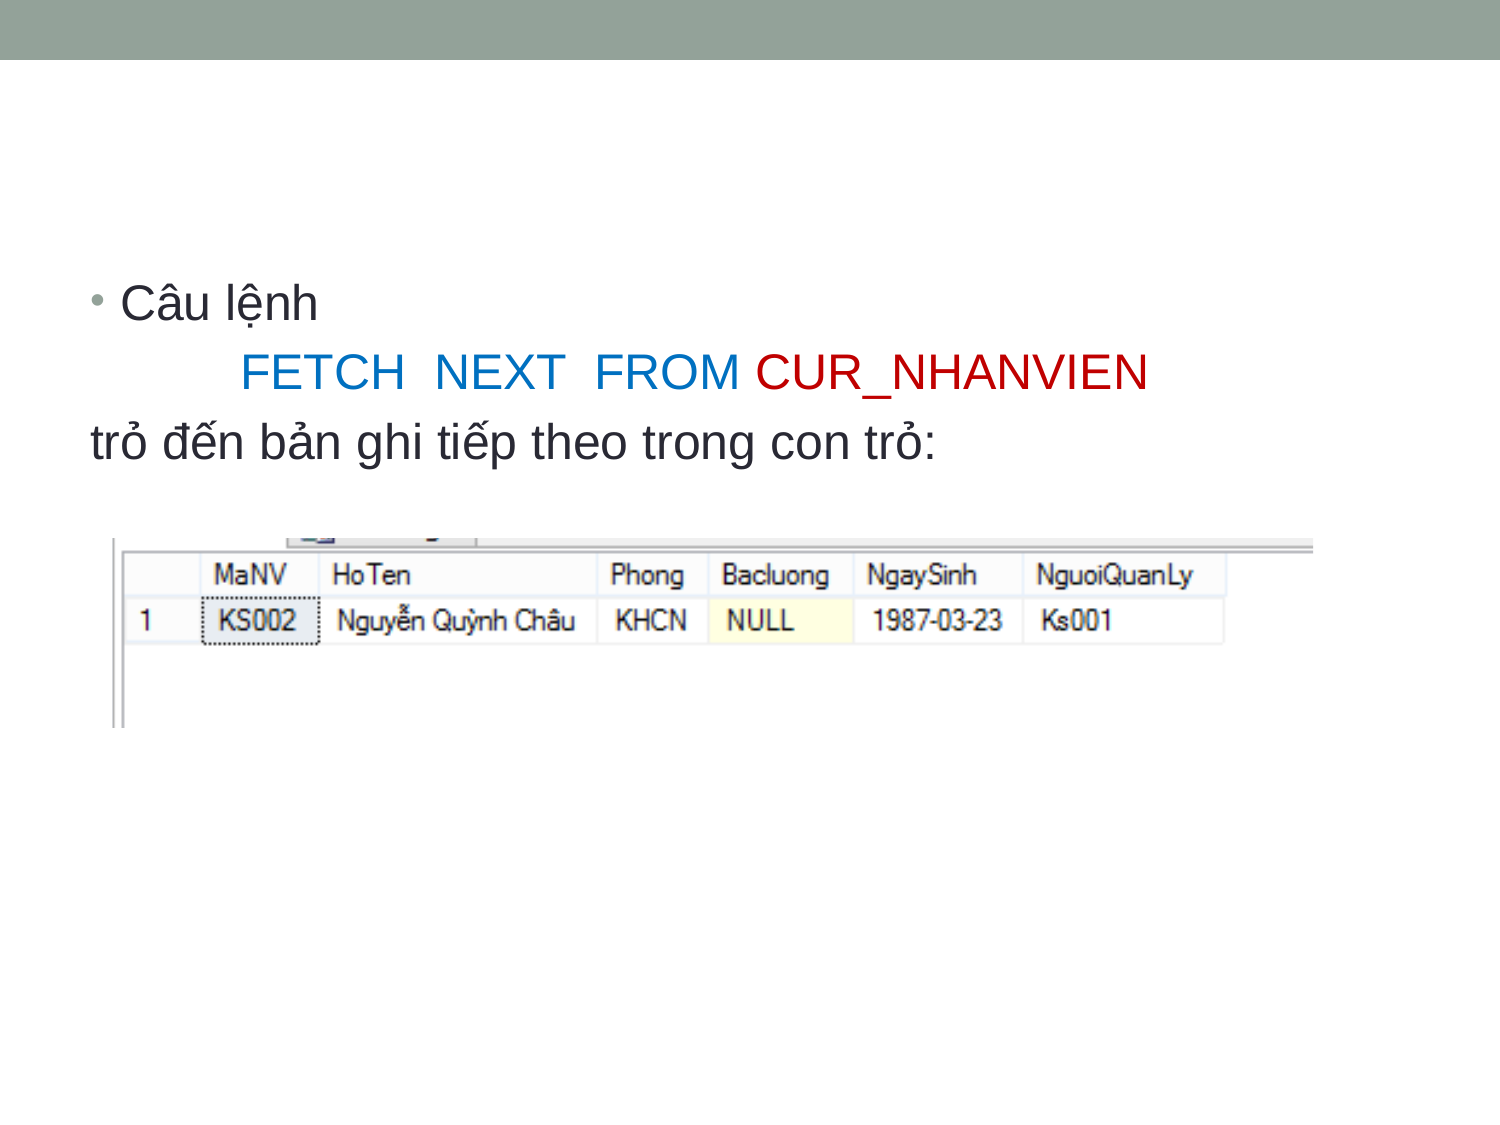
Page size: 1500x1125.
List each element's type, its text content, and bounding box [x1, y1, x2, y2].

picture [112, 538, 1314, 729]
list Câu lệnh FETCH NEXT FROM CUR_NHANVIEN trỏ đến bản ghi tiếp theo trong con trỏ: [75, 262, 1425, 504]
